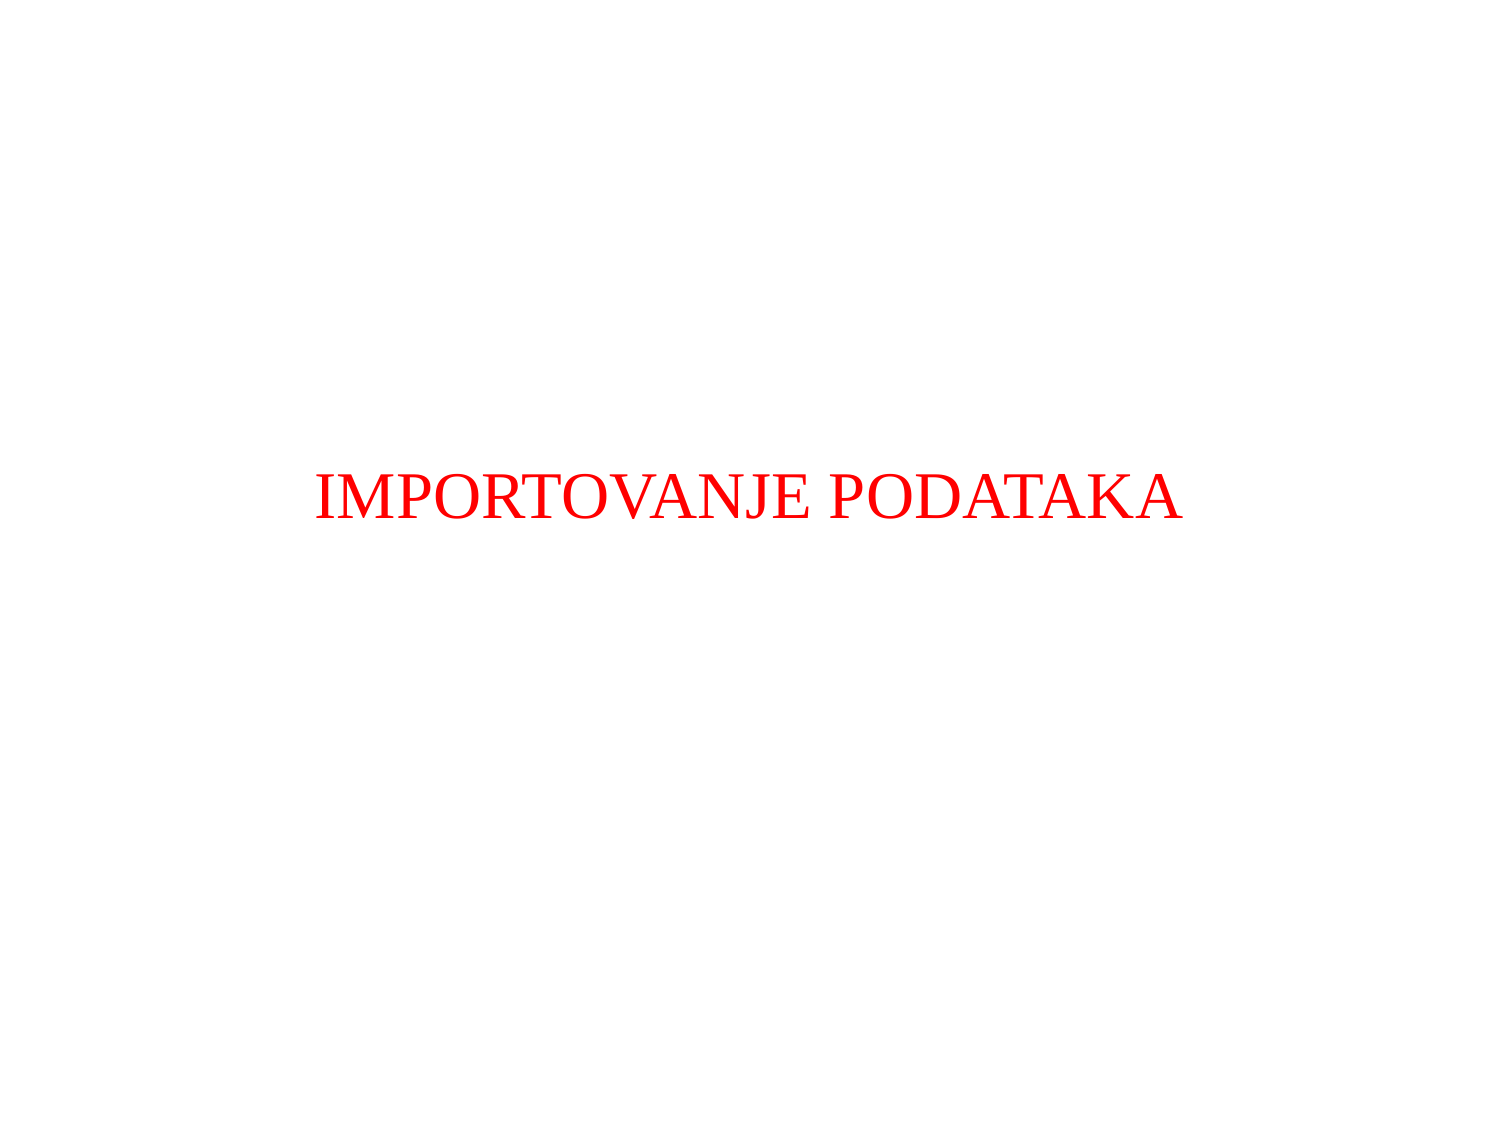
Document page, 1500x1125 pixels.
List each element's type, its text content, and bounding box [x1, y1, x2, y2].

text_box IMPORTOVANJE PODATAKA [300, 444, 1475, 540]
